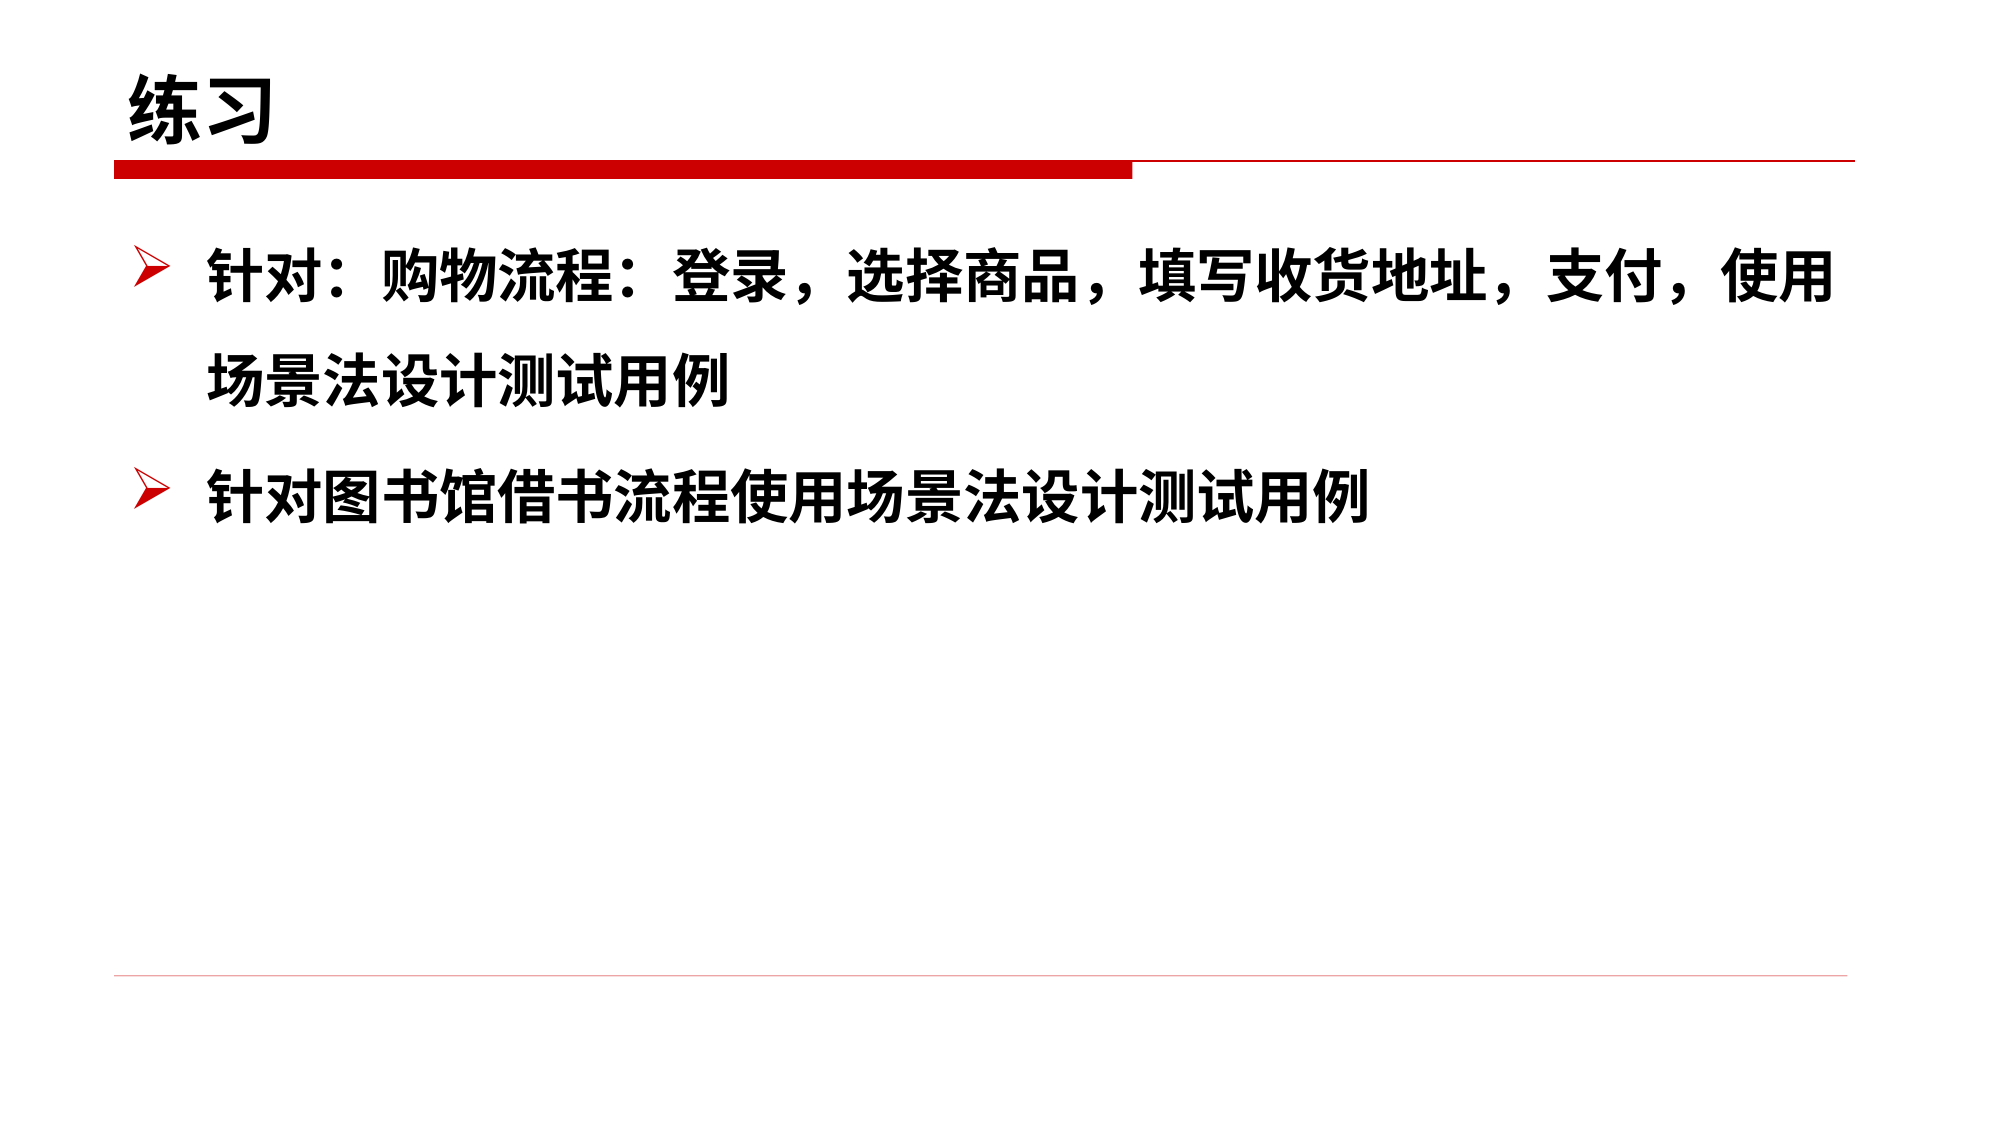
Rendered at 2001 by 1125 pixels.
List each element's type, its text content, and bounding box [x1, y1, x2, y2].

title 练习 [112, 42, 1863, 161]
text_box [350, 49, 1663, 250]
list 针对：购物流程：登录，选择商品，填写收货地址，支付，使用场景法设计测试用例 针对图书馆借书流程使用场景法设计测试用例 [114, 196, 1865, 897]
